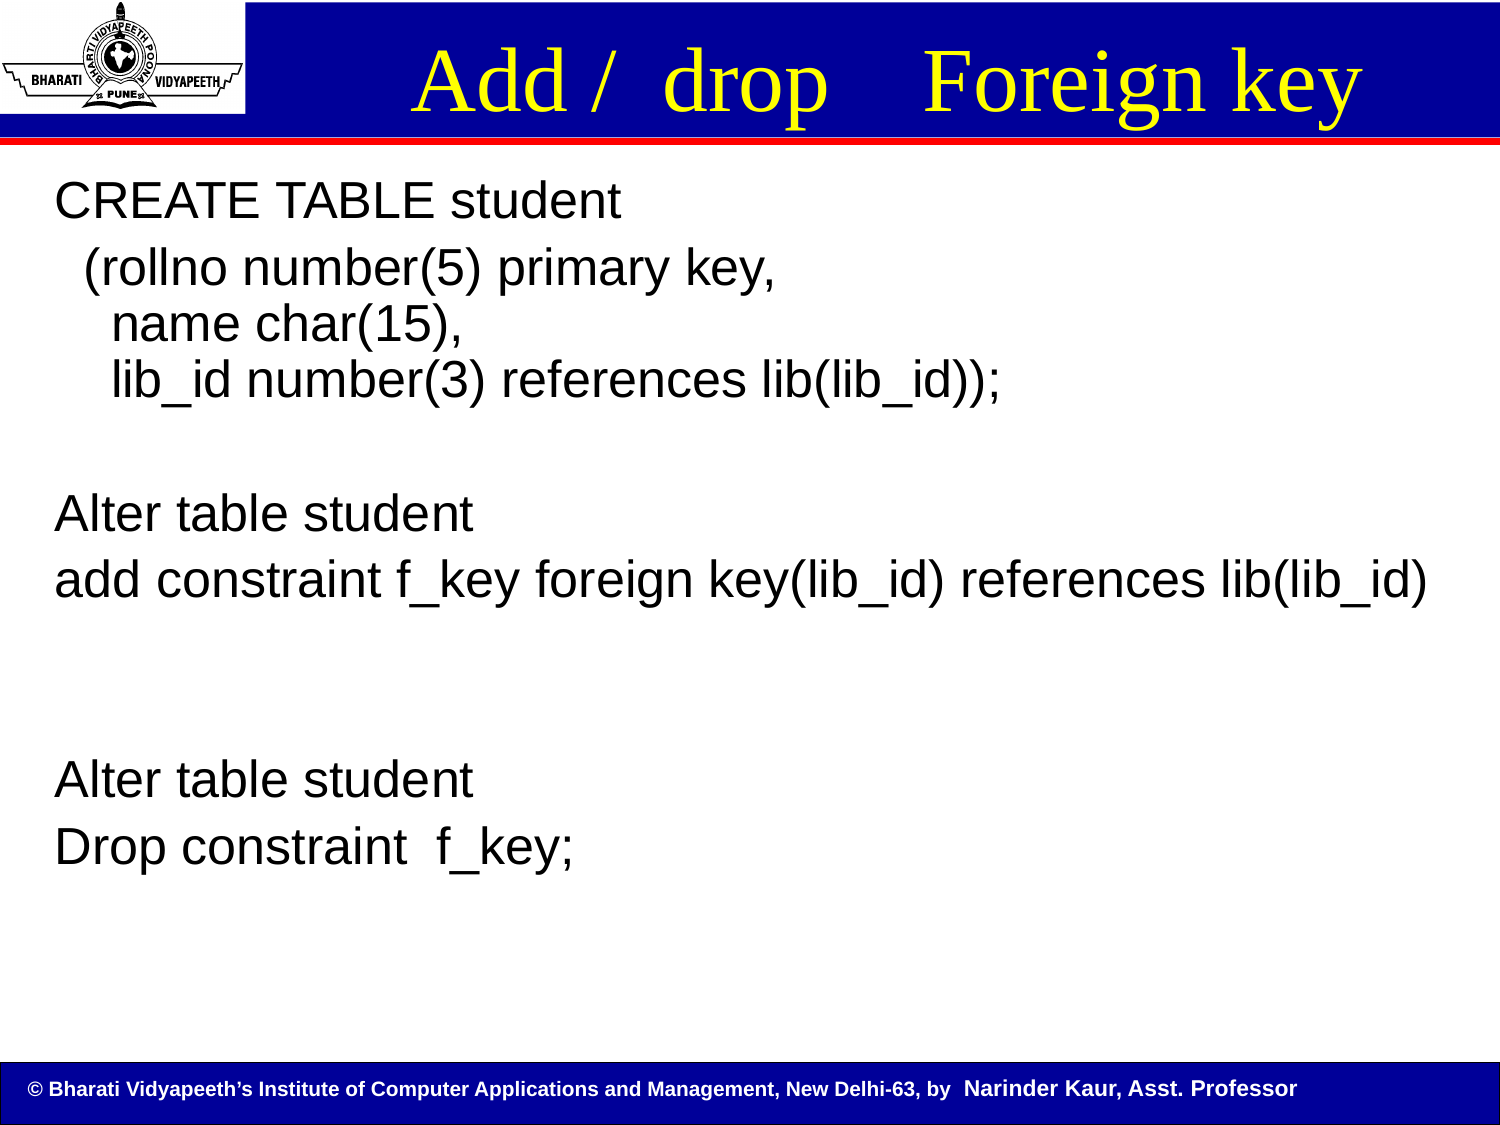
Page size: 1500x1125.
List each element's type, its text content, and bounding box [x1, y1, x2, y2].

picture [2, 2, 243, 109]
title Add / drop Foreign key [275, 0, 1500, 150]
list CREATE TABLE student (rollno number(5) primary key, name char(15), lib_id number(3) references lib(lib_id)); Alter table student add constraint f_key foreign key(lib_id) references lib(lib_id) Alter table student Drop constraint f_key; [39, 166, 1469, 1024]
